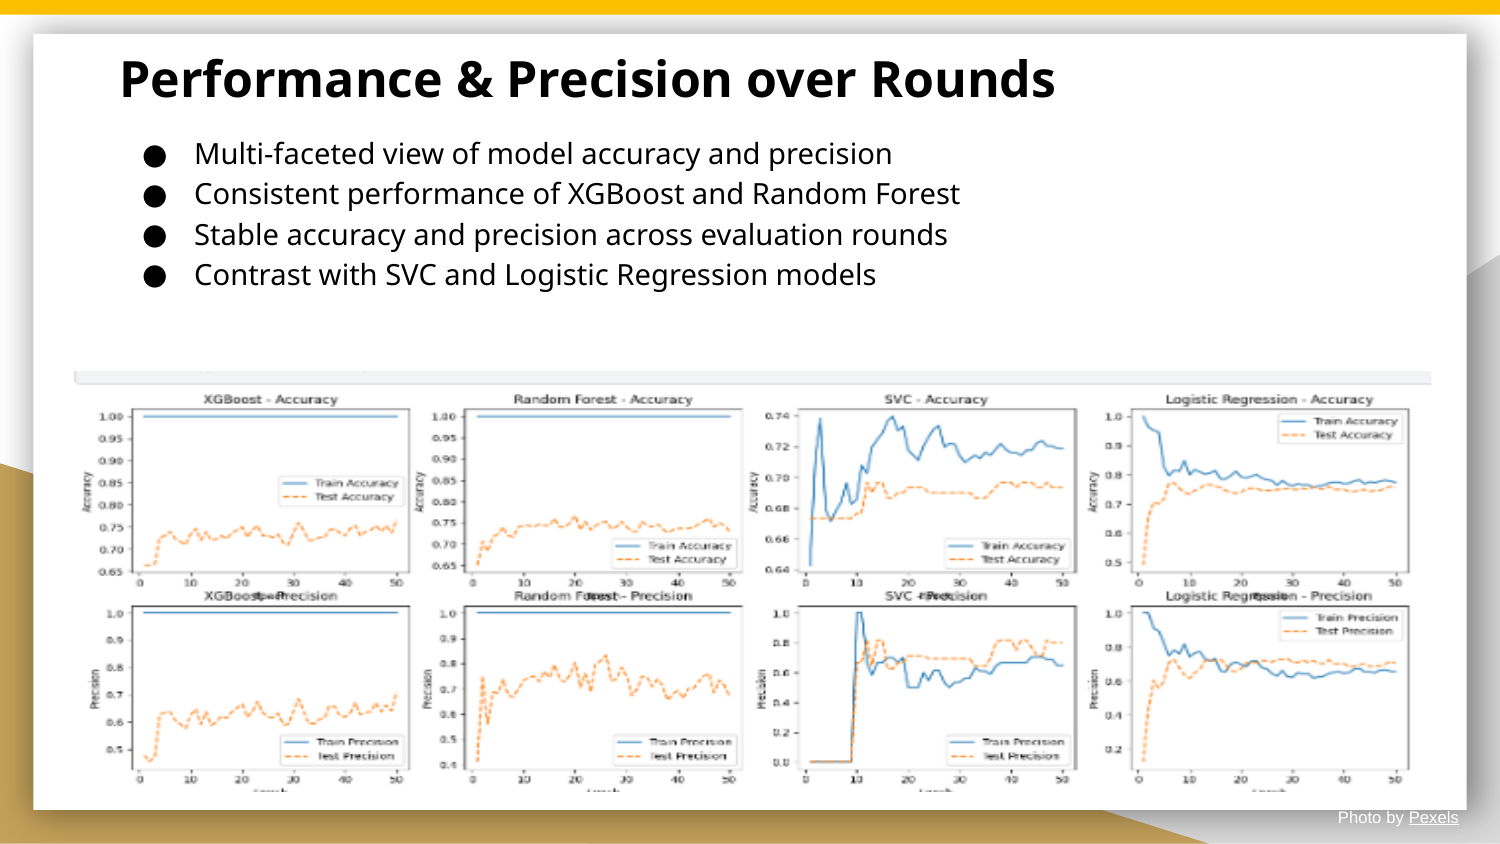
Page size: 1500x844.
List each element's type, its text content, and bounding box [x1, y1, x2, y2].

text_box [0, 0, 1500, 15]
picture [68, 371, 1432, 792]
text_box Multi-faceted view of model accuracy and precision Consistent performance of XGBoost and Random Forest Stable accuracy and precision across evaluation rounds Contrast with SVC and Logistic Regression models [104, 115, 1427, 191]
title Performance & Precision over Rounds [104, 32, 1427, 115]
text_box Photo by Pexels [1322, 791, 1500, 844]
